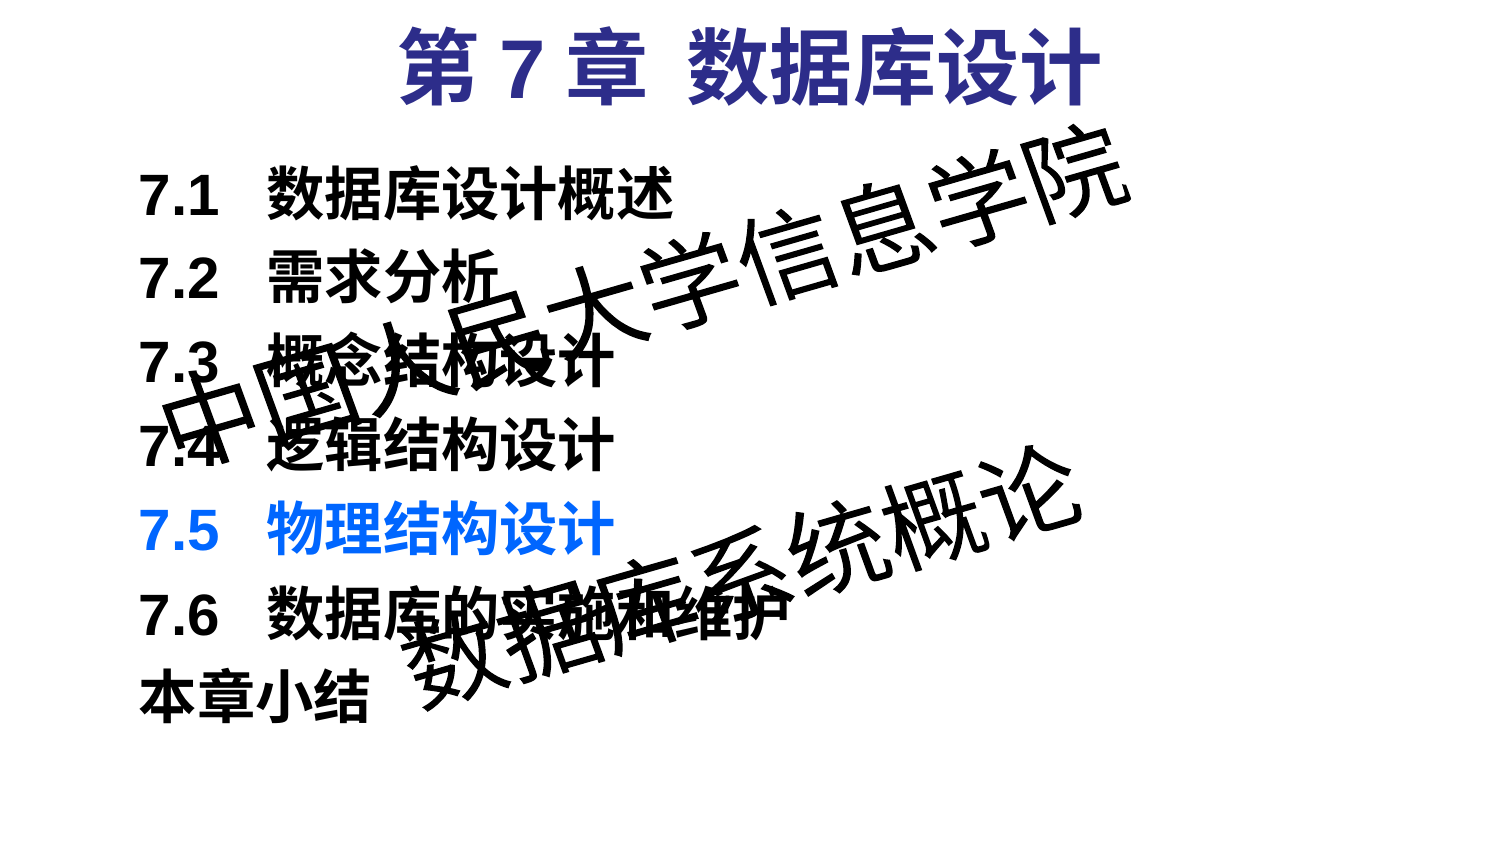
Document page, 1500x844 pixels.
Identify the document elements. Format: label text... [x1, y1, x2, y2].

list 7.1 数据库设计概述 7.2 需求分析 7.3 概念结构设计 7.4 逻辑结构设计 7.5 物理结构设计 7.6 数据库的实施和维护 本章小结 [123, 135, 1425, 733]
title 第7章 数据库设计 [75, 0, 1425, 136]
